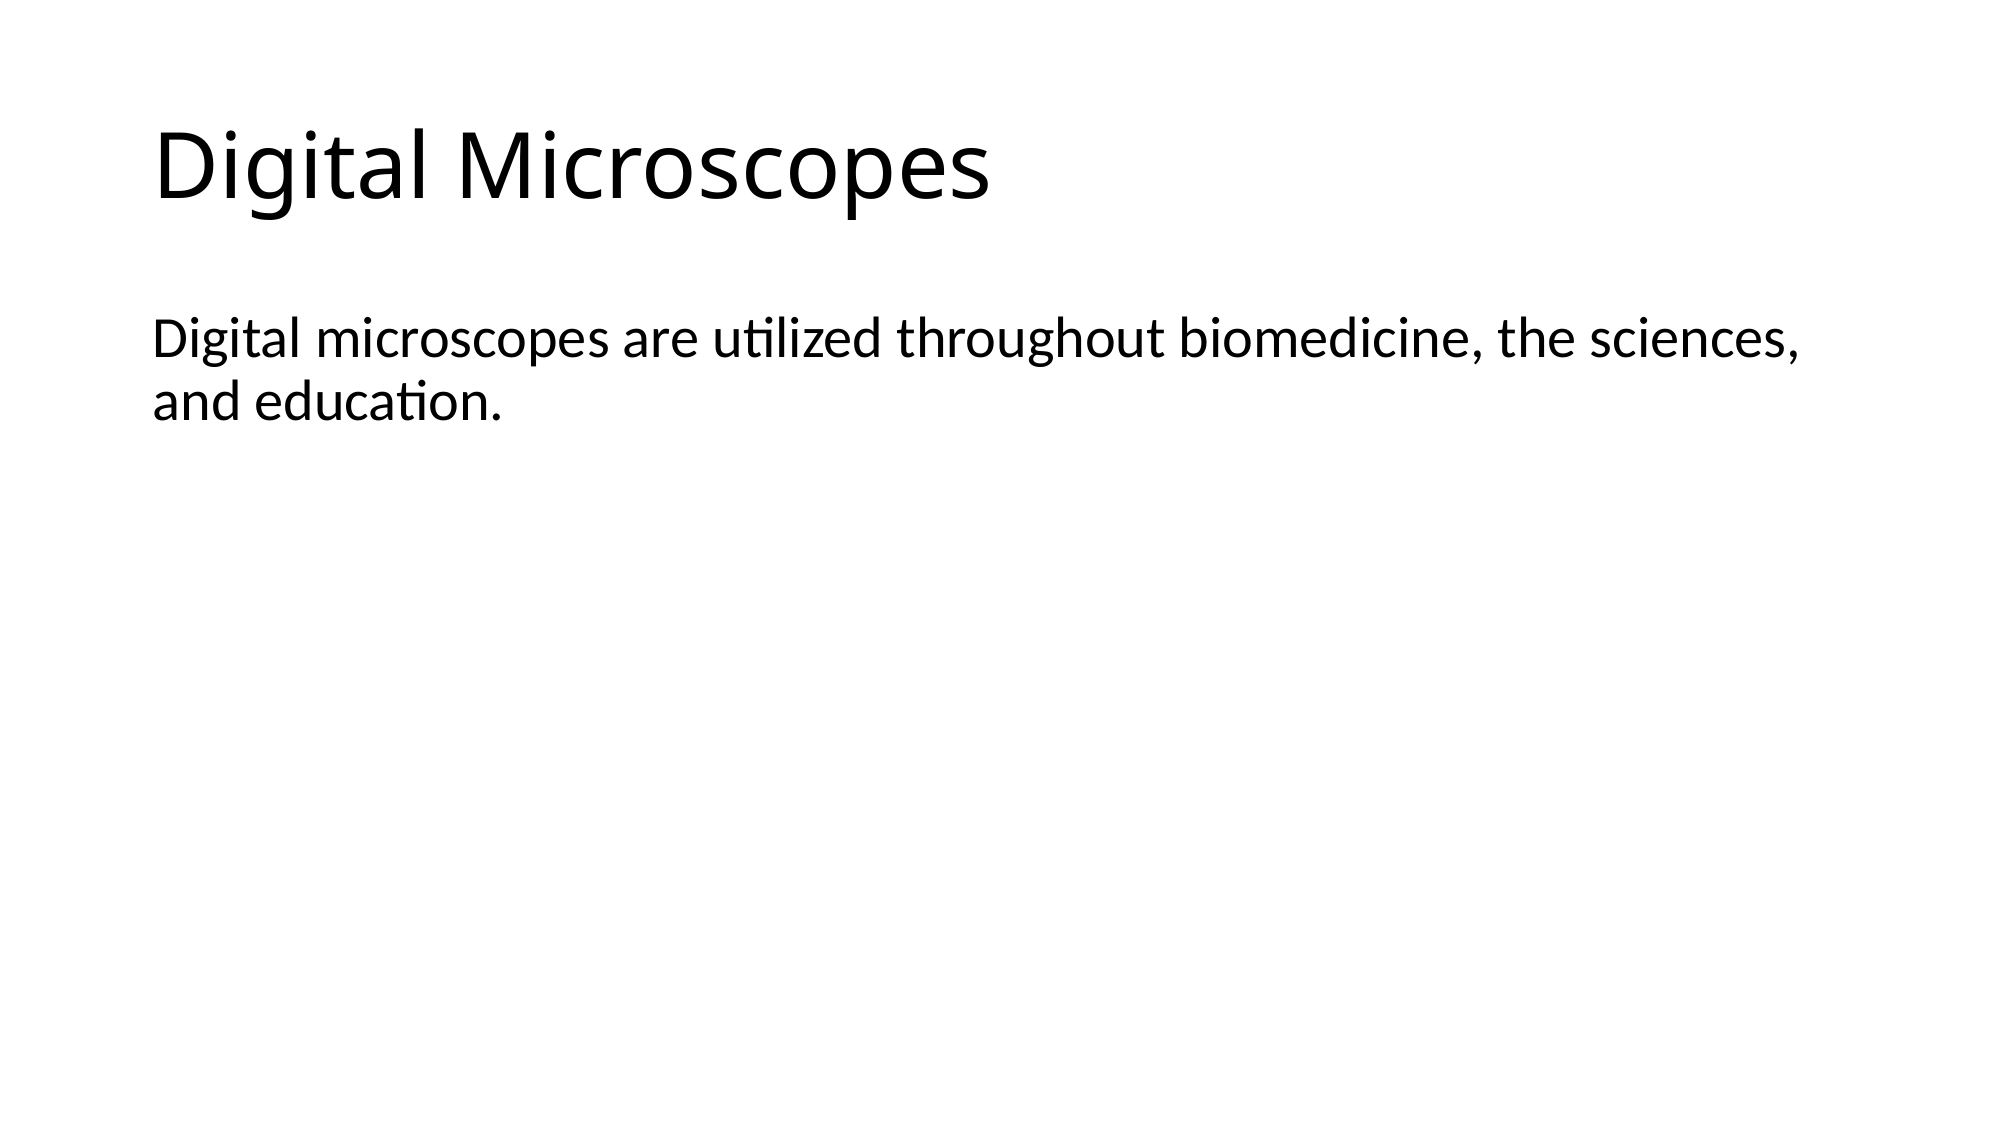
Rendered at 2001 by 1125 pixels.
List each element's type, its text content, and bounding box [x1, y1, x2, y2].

list Digital microscopes are utilized throughout biomedicine, the sciences, and education. [137, 299, 1863, 1014]
title Digital Microscopes [137, 59, 1863, 278]
